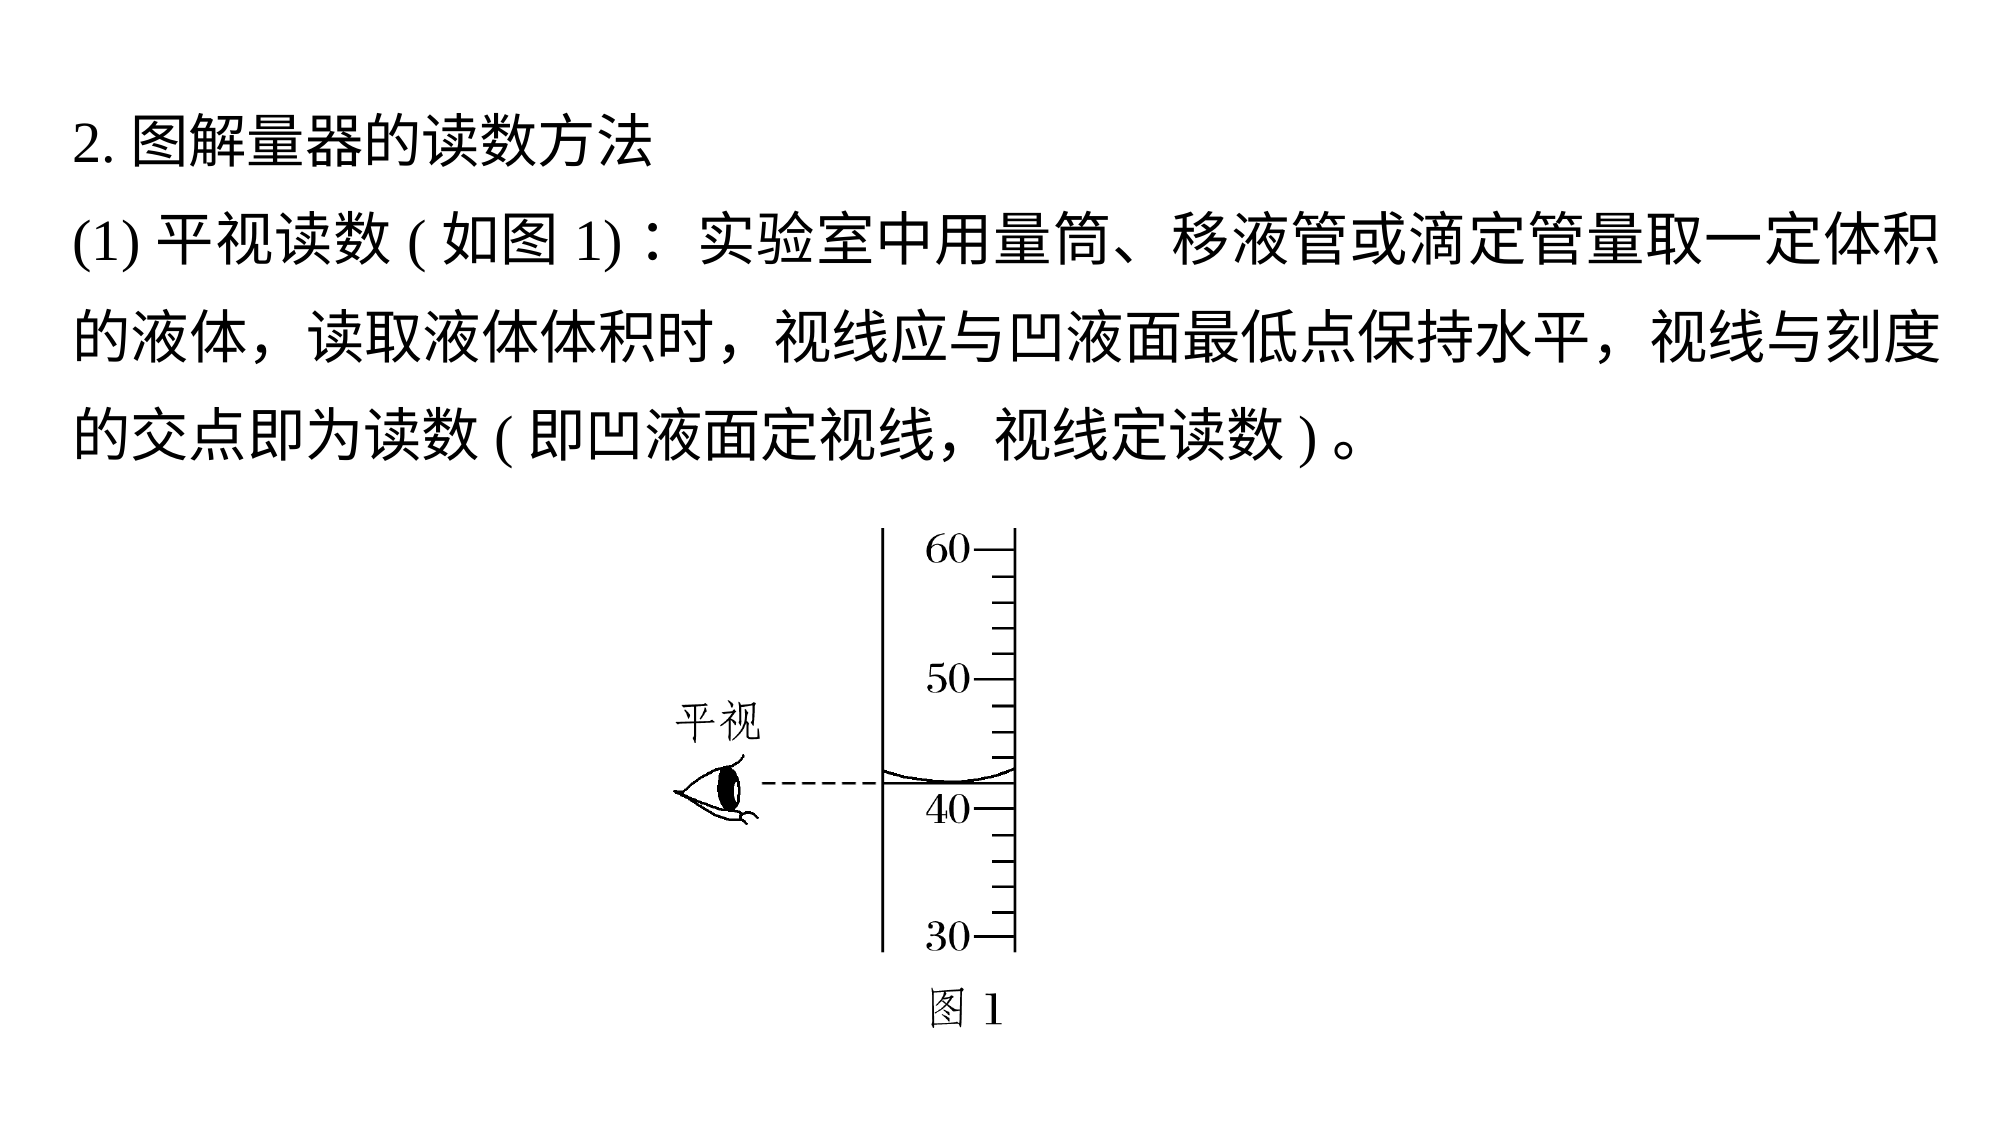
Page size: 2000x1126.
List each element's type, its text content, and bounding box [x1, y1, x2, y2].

picture [658, 508, 1048, 1036]
text_box 2.图解量器的读数方法 (1)平视读数(如图1)：实验室中用量筒、移液管或滴定管量取一定体积的液体，读取液体体积时，视线应与凹液面最低点保持水平，视线与刻度的交点即为读数(即凹液面定视线，视线定读数)。 [57, 68, 1957, 476]
